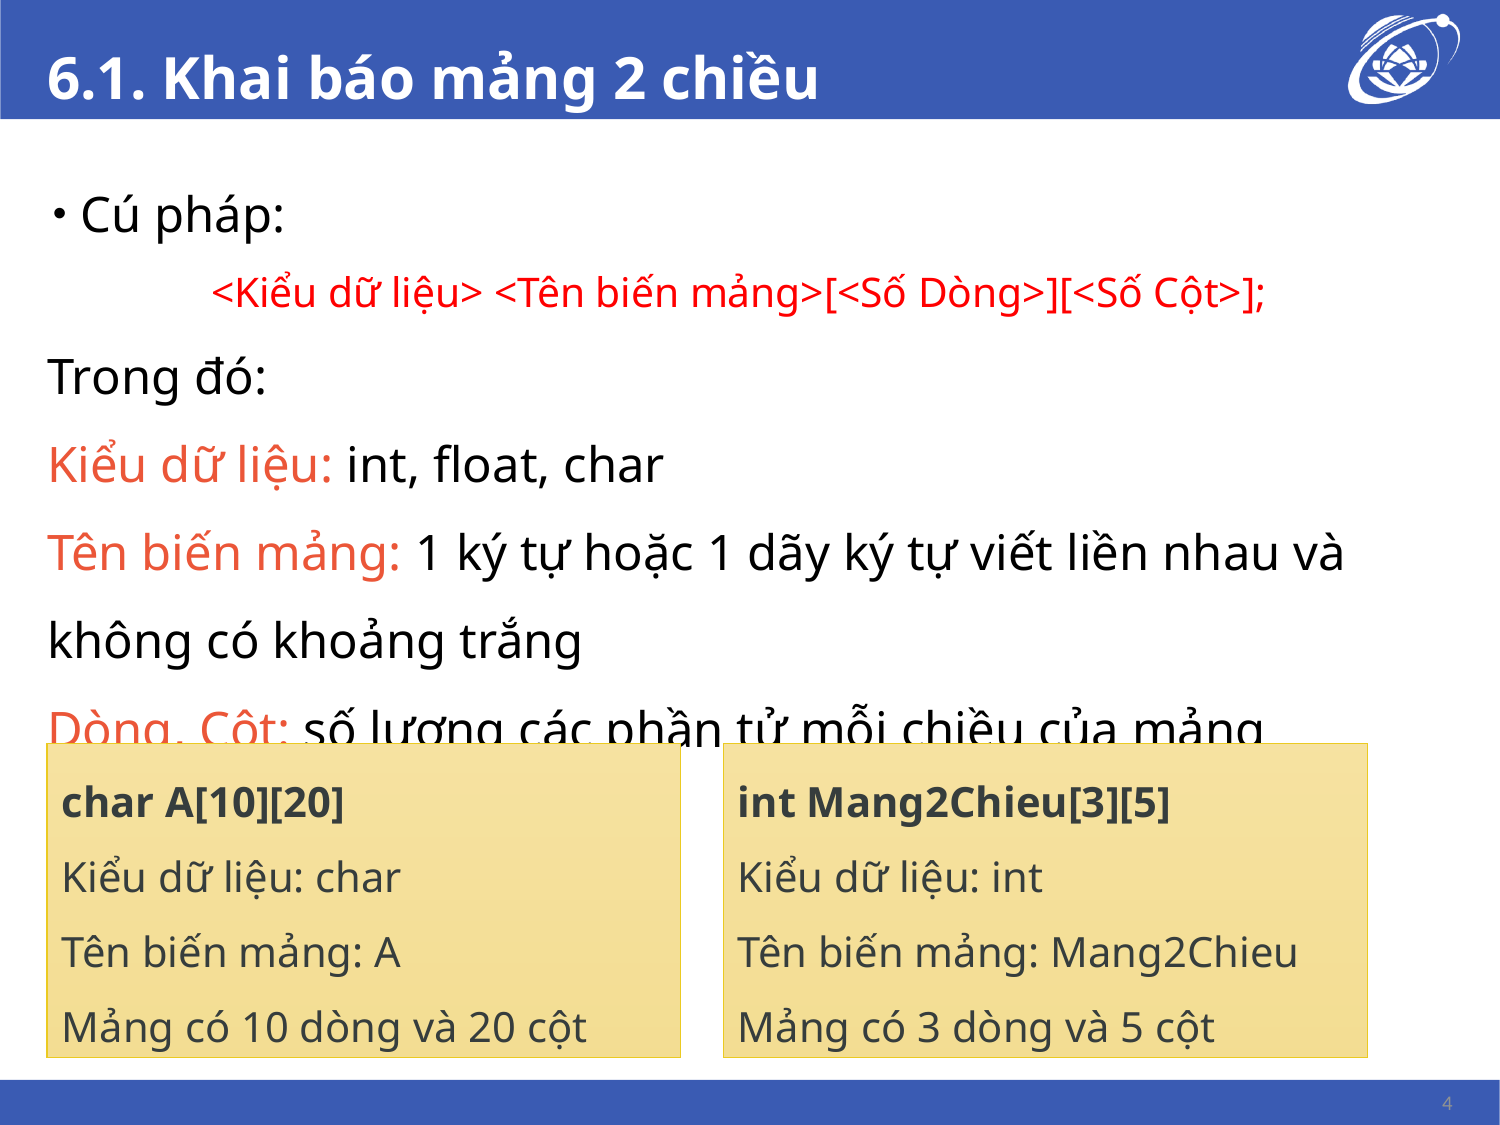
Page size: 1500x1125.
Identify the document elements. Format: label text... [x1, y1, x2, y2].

list Cú pháp: <Kiểu dữ liệu> <Tên biến mảng>[<Số Dòng>][<Số Cột>]; Trong đó: Kiểu dữ liệu: int, float, char Tên biến mảng: 1 ký tự hoặc 1 dãy ký tự viết liền nhau và không có khoảng trắng Dòng, Cột: số lượng các phần tử mỗi chiều của mảng [32, 146, 1468, 768]
title 6.1. Khai báo mảng 2 chiều [32, 0, 1468, 120]
text_box char A[10][20] Kiểu dữ liệu: char Tên biến mảng: A Mảng có 10 dòng và 20 cột [46, 743, 681, 1058]
text_box int Mang2Chieu[3][5] Kiểu dữ liệu: int Tên biến mảng: Mang2Chieu Mảng có 3 dòng và 5 cột [723, 743, 1368, 1058]
slide_number 4 [1388, 1083, 1468, 1122]
